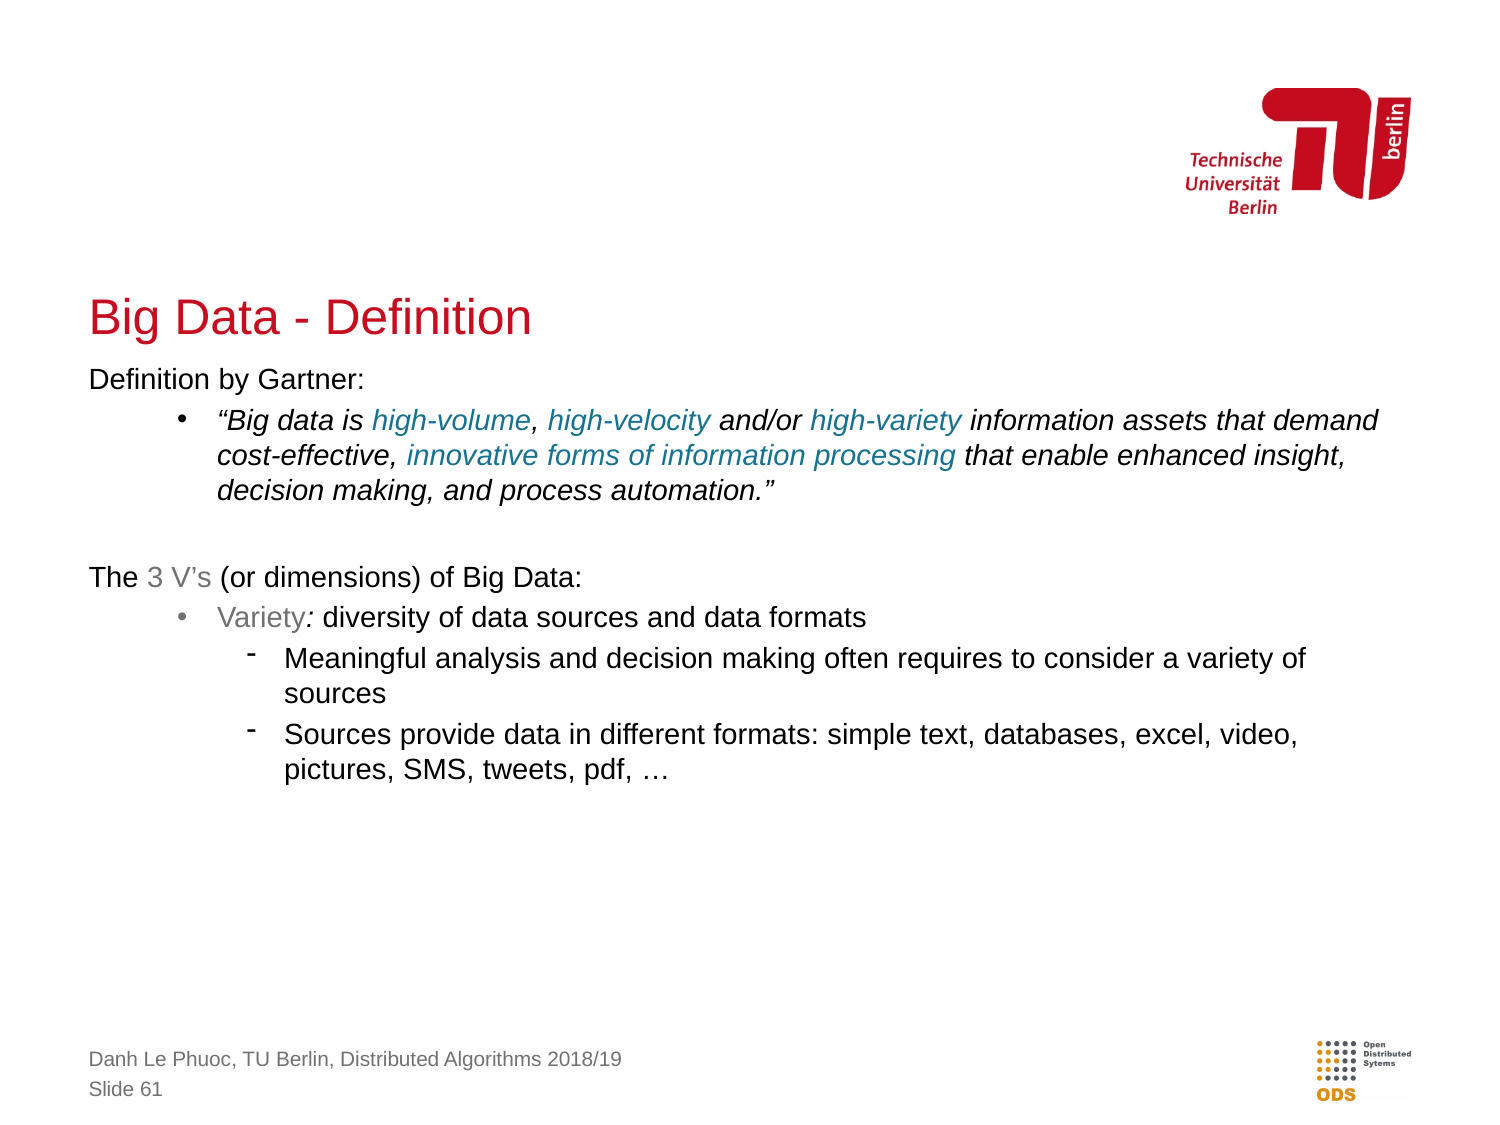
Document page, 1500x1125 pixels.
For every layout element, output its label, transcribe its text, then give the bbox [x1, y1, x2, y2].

slide_number Slide 61 [88, 1075, 1176, 1101]
list Definition by Gartner: “Big data is high-volume, high-velocity and/or high-variety information assets that demand cost-effective, innovative forms of information processing that enable enhanced insight, decision making, and process automation.” The 3 V’s (or dimensions) of Big Data: Variety: diversity of data sources and data formats Meaningful analysis and decision making often requires to consider a variety of sources Sources provide data in different formats: simple text, databases, excel, video, pictures, SMS, tweets, pdf, … [88, 349, 1411, 983]
title Big Data - Definition [88, 285, 1411, 345]
picture [1186, 88, 1411, 214]
picture [1317, 1041, 1411, 1101]
footer Danh Le Phuoc, TU Berlin, Distributed Algorithms 2018/19 [88, 1045, 1176, 1071]
